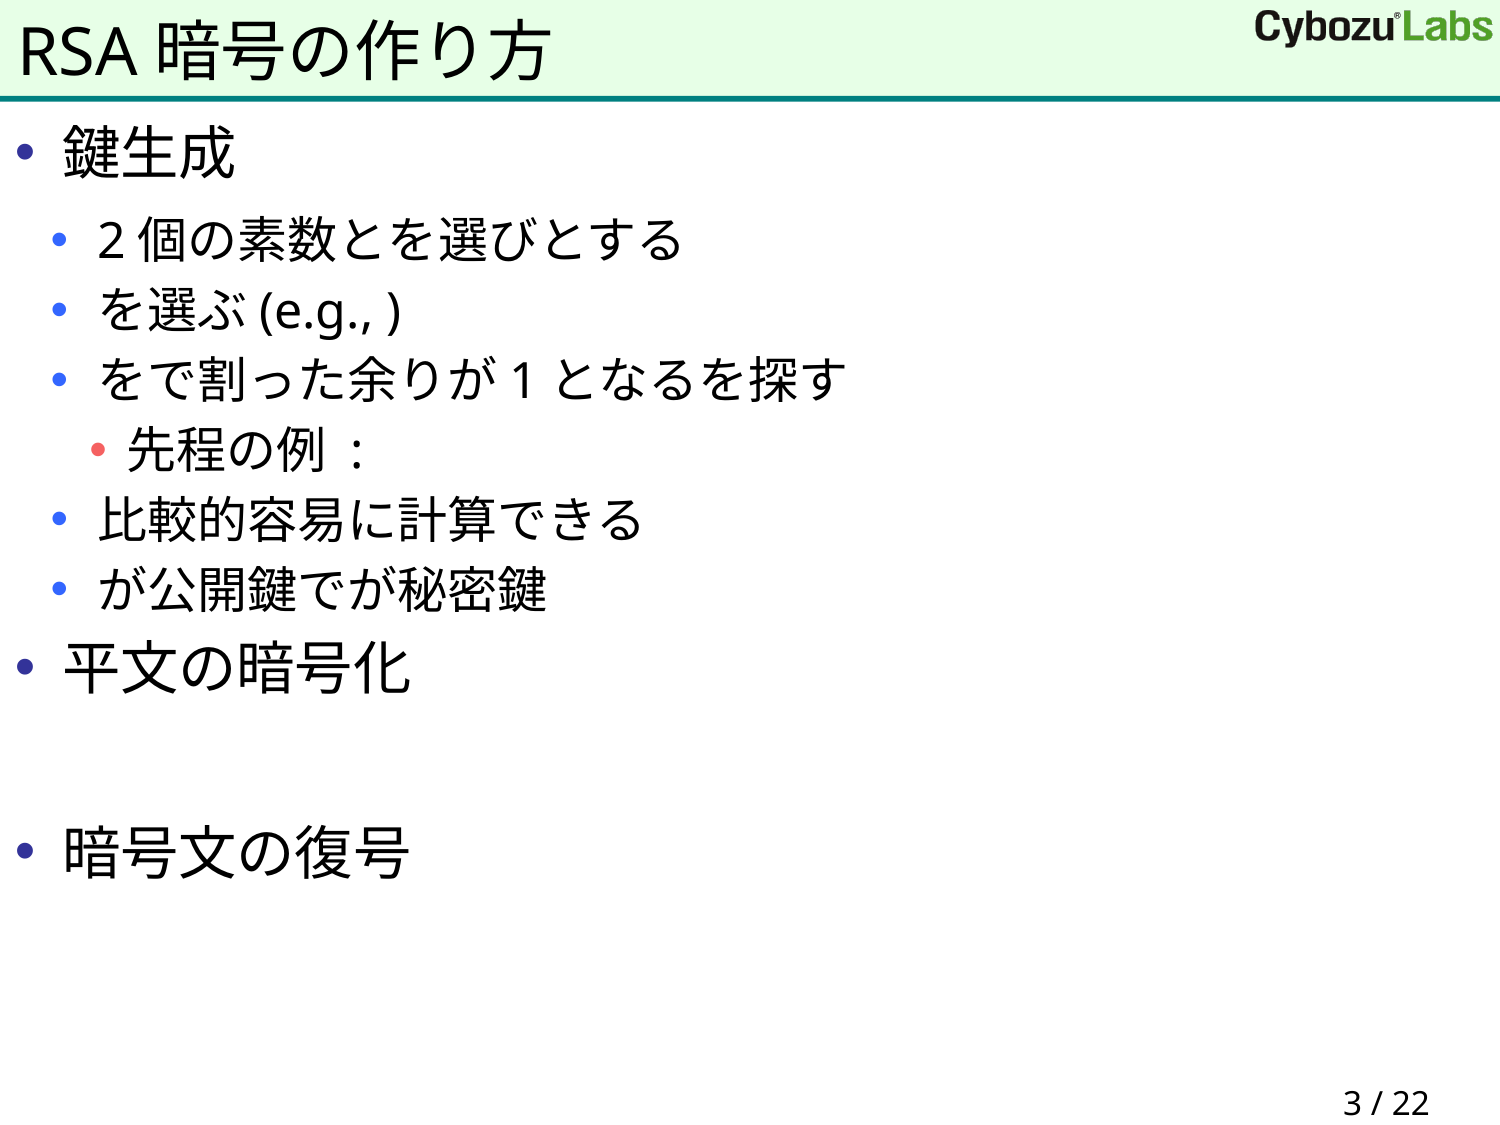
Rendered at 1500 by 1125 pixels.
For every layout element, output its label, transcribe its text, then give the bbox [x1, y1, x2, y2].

title RSA暗号の作り方 [2, 1, 1500, 90]
slide_number 3 / 22 [1293, 1074, 1495, 1125]
